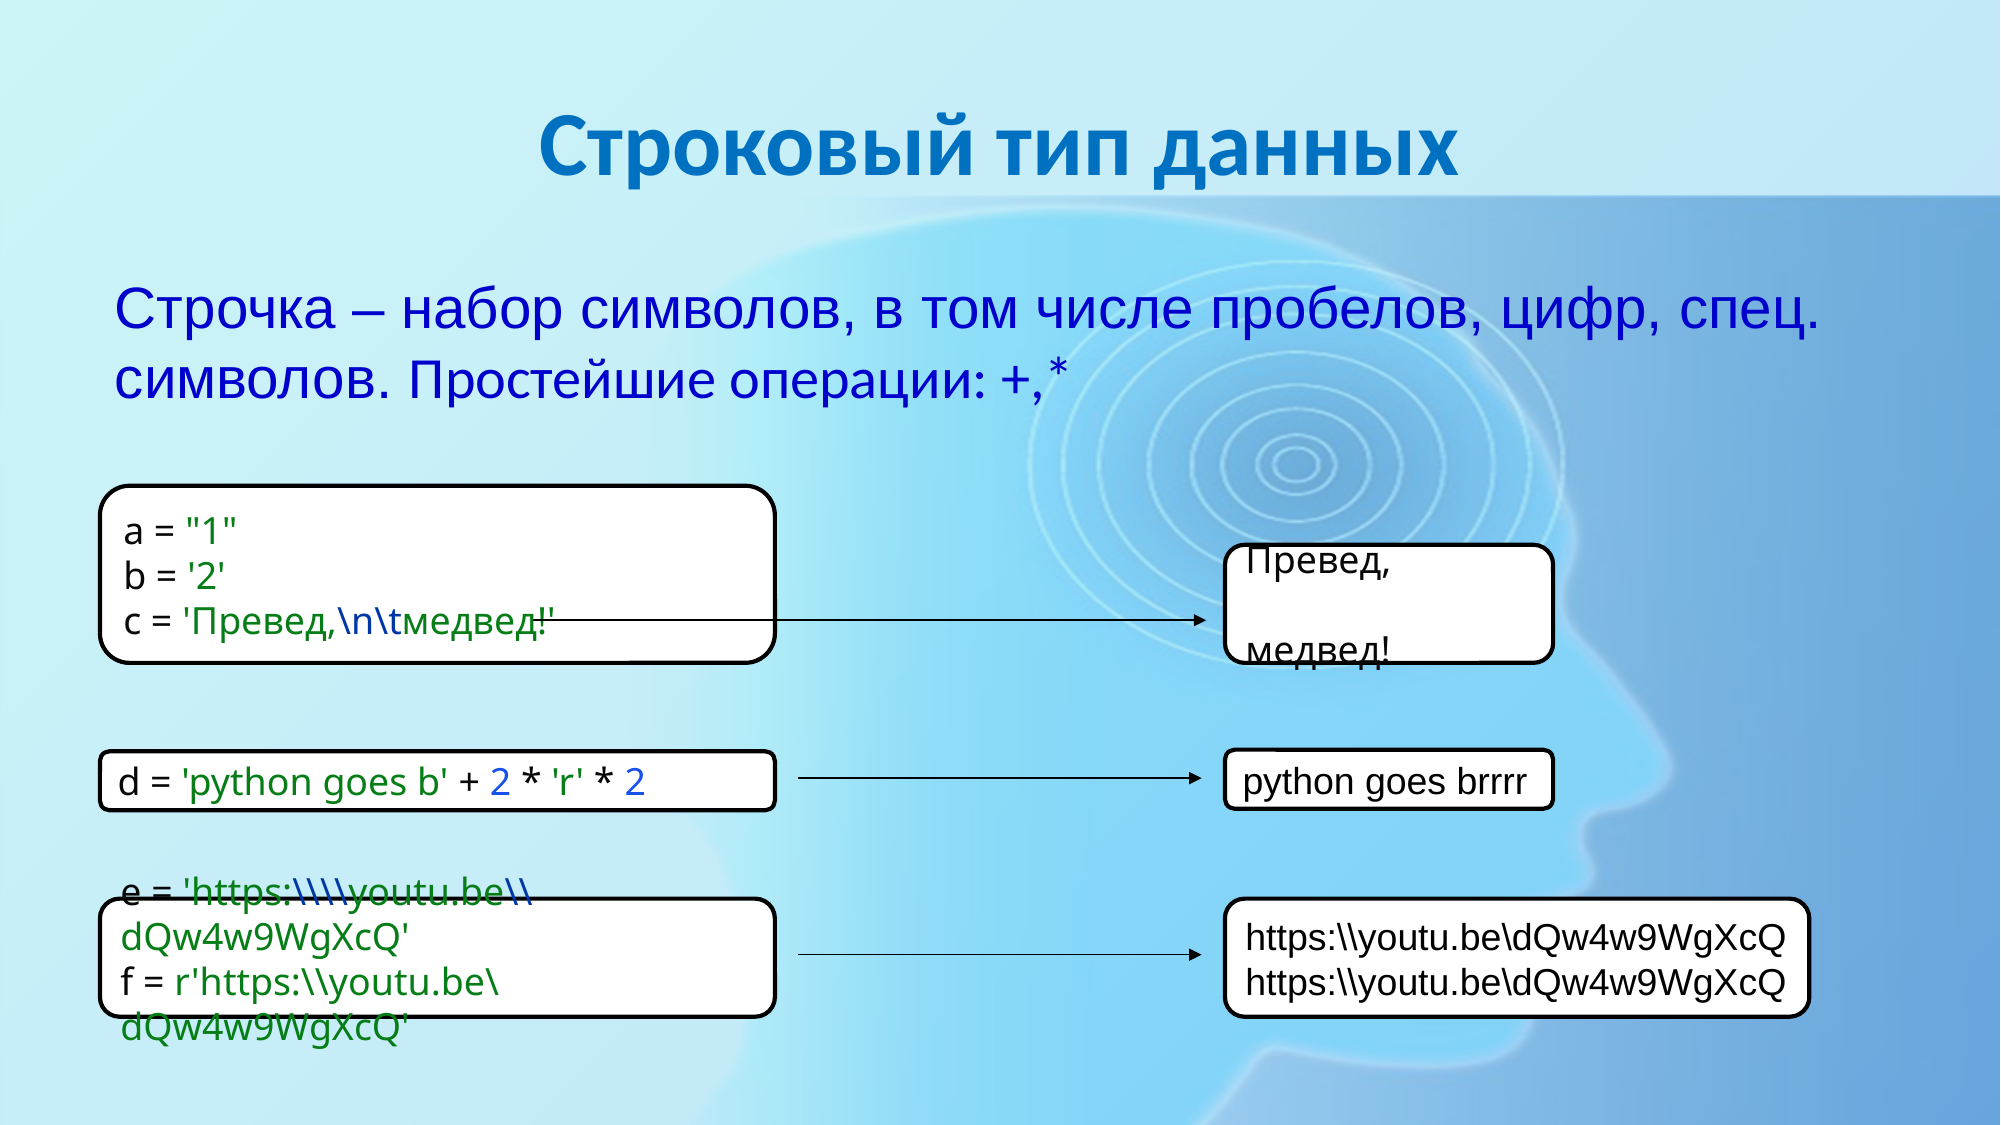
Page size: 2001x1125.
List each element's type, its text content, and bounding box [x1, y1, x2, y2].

text_box https:\\youtu.be\dQw4w9WgXcQ https:\\youtu.be\dQw4w9WgXcQ [1222, 896, 1812, 1019]
list Строчка – набор символов, в том числе пробелов, цифр, спец. символов. Простейшие операции: +,* [99, 262, 1900, 1005]
title Строковый тип данных [99, 45, 1900, 233]
text_box e = 'https:\\\\youtu.be\\dQw4w9WgXcQ' f = r'https:\\youtu.be\dQw4w9WgXcQ' [97, 896, 778, 1019]
picture [0, 0, 2000, 1125]
text_box Превед, медвед! [1222, 542, 1556, 665]
text_box a = "1" b = '2' c = 'Превед,\n\tмедвед!' [97, 483, 778, 665]
text_box d = 'python goes b' + 2 * 'r' * 2 [97, 749, 778, 813]
text_box python goes brrrr [1222, 747, 1556, 811]
